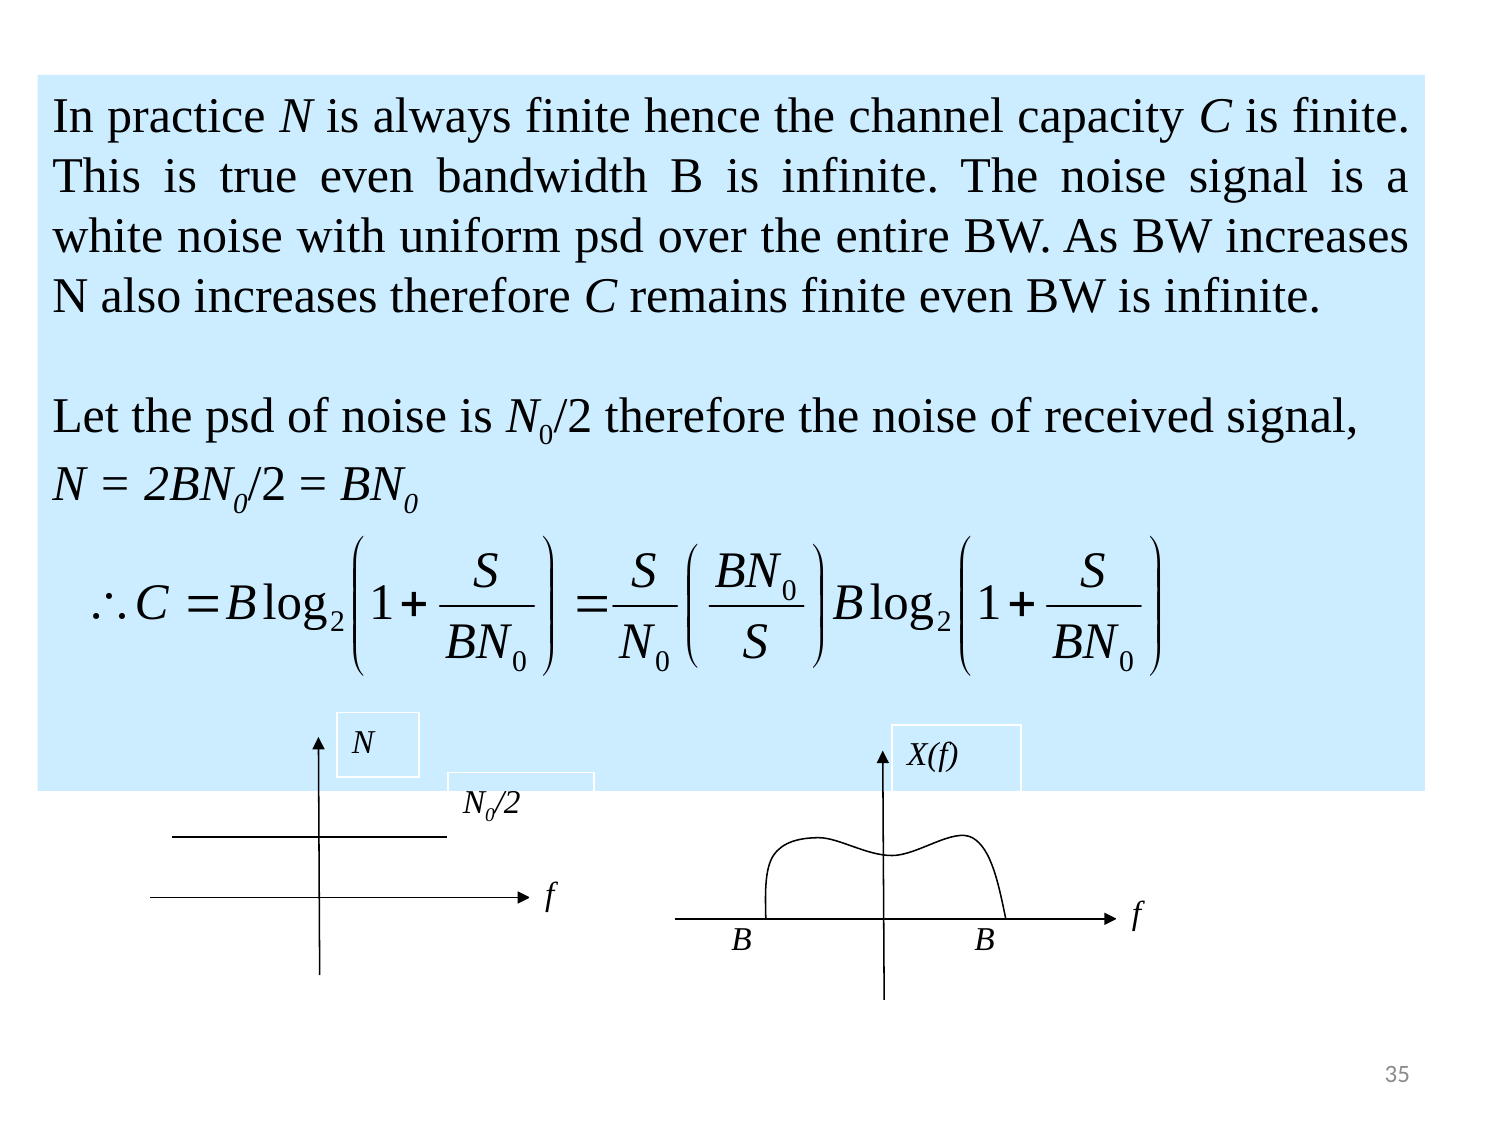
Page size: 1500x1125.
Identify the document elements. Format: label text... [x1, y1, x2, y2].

slide_number 35 [1074, 1042, 1425, 1103]
text_box In practice N is always finite hence the channel capacity C is finite. This is true even bandwidth B is infinite. The noise signal is a white noise with uniform psd over the entire BW. As BW increases N also increases therefore C remains finite even BW is infinite. Let the psd of noise is N0/2 therefore the noise of received signal, N = 2BN0/2 = BN0 [37, 74, 1425, 791]
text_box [674, 724, 1213, 1001]
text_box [149, 712, 613, 976]
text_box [87, 524, 1175, 688]
